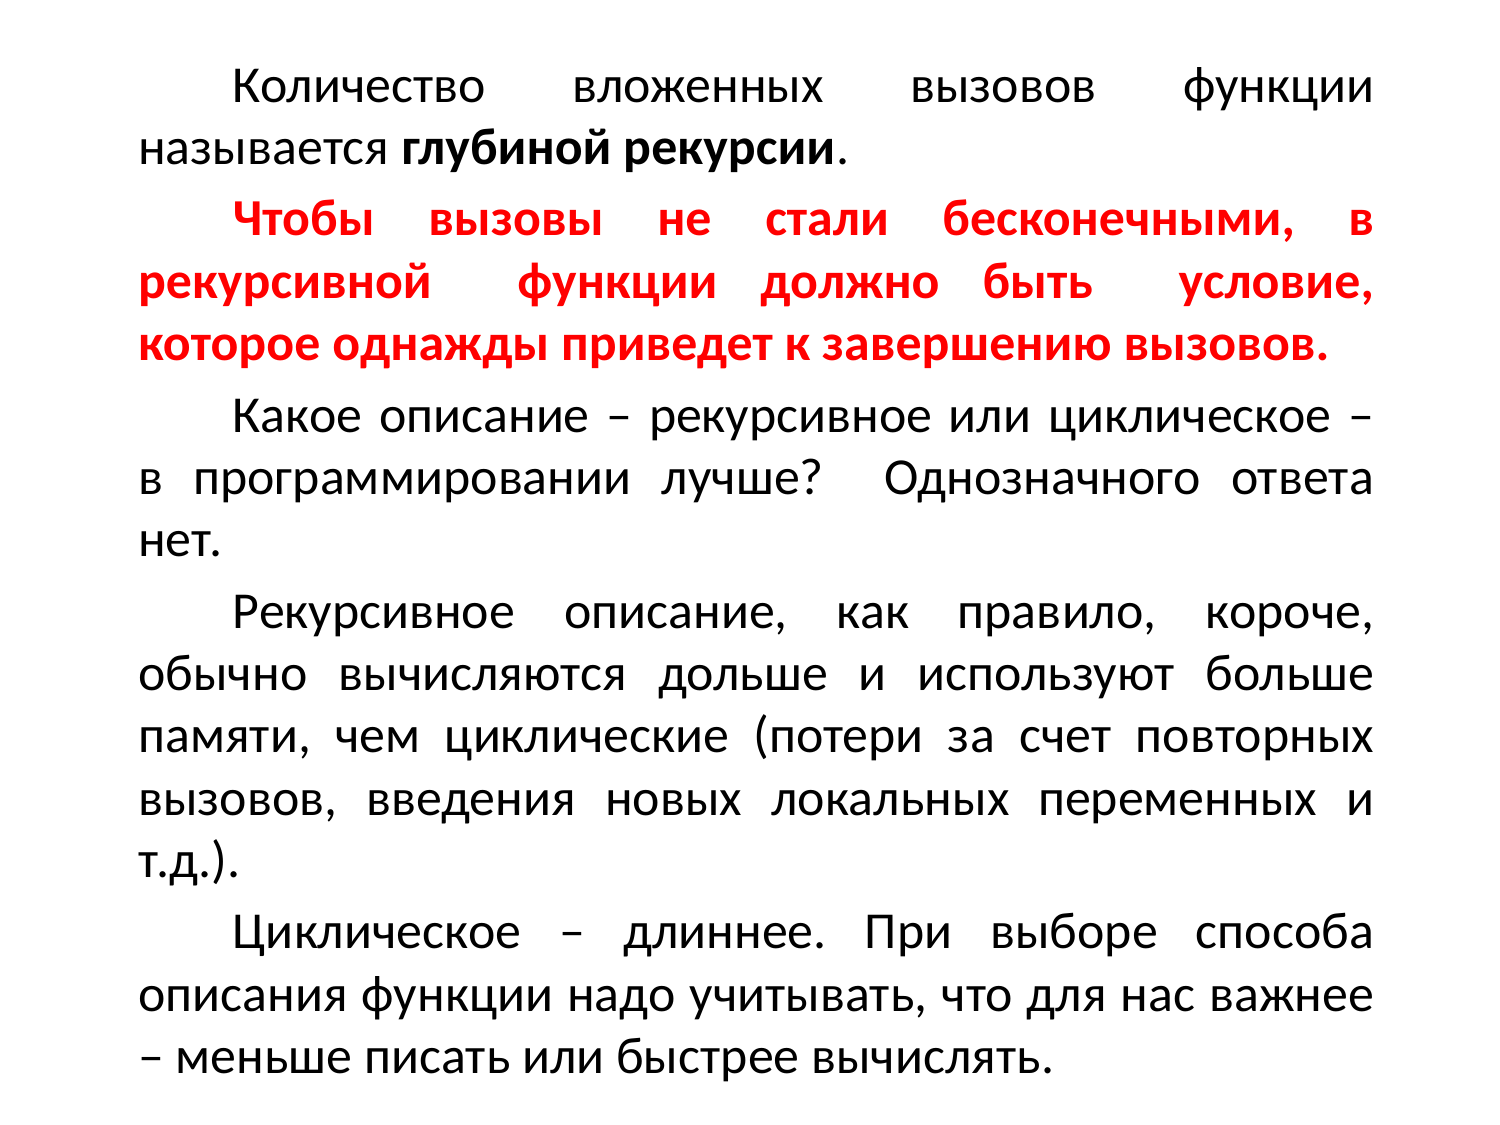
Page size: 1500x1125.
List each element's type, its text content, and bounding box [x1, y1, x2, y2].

list Количество вложенных вызовов функции называется глубиной рекурсии. Чтобы вызовы не стали бесконечными, в рекурсивной функции должно быть условие, которое однажды приведет к завершению вызовов. Какое описание – рекурсивное или циклическое – в программировании лучше? Однозначного ответа нет. Рекурсивное описание, как правило, короче, обычно вычисляются дольше и используют больше памяти, чем циклические (потери за счет повторных вызовов, введения новых локальных переменных и т.д.). Циклическое – длиннее. При выборе способа описания функции надо учитывать, что для нас важнее – меньше писать или быстрее вычислять. [108, 42, 1392, 1094]
